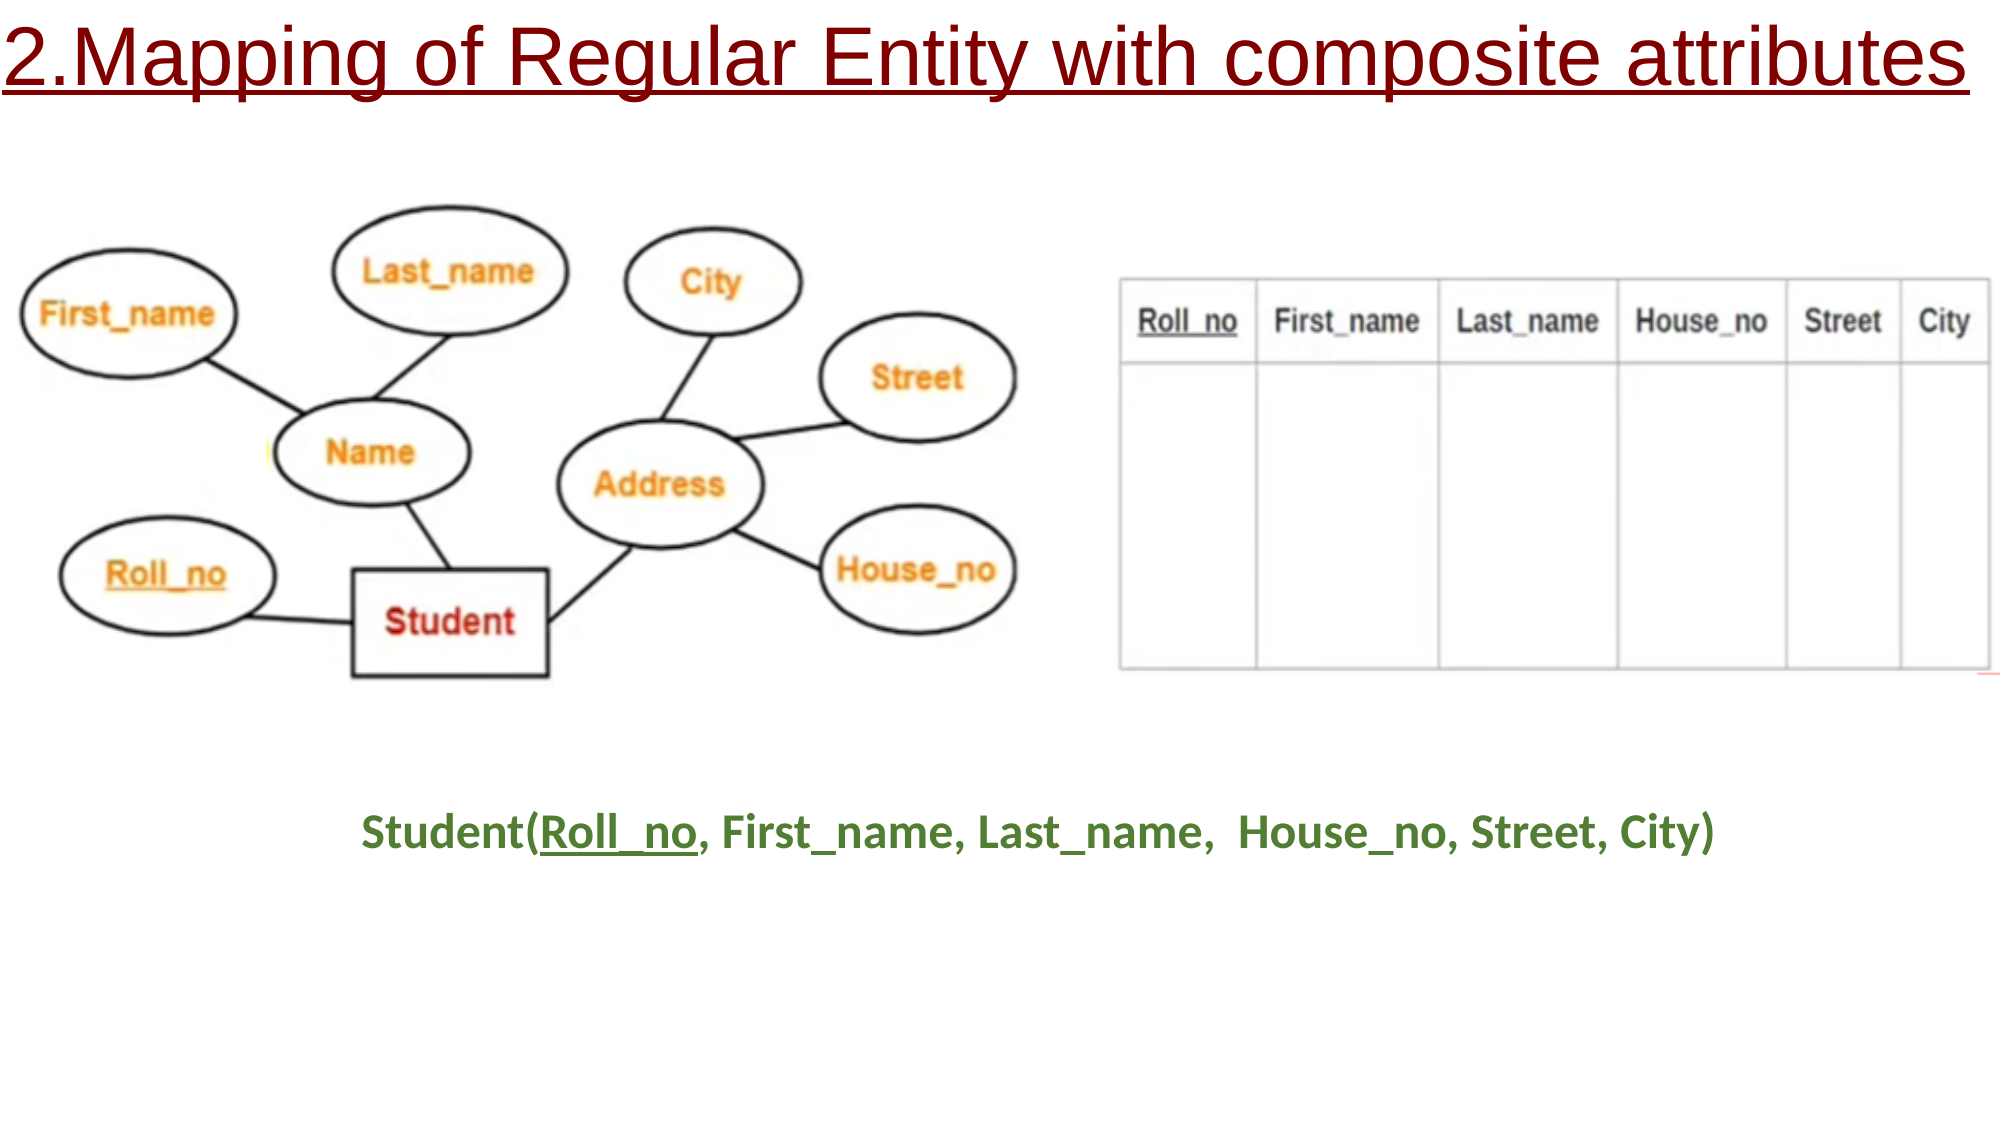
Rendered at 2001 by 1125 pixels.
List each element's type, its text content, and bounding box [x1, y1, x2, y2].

text_box 2.Mapping of Regular Entity with composite attributes [0, 13, 2000, 105]
picture [0, 196, 1020, 692]
text_box Student(Roll_no, First_name, Last_name, House_no, Street, City) [346, 783, 1753, 874]
picture [1099, 263, 2000, 676]
